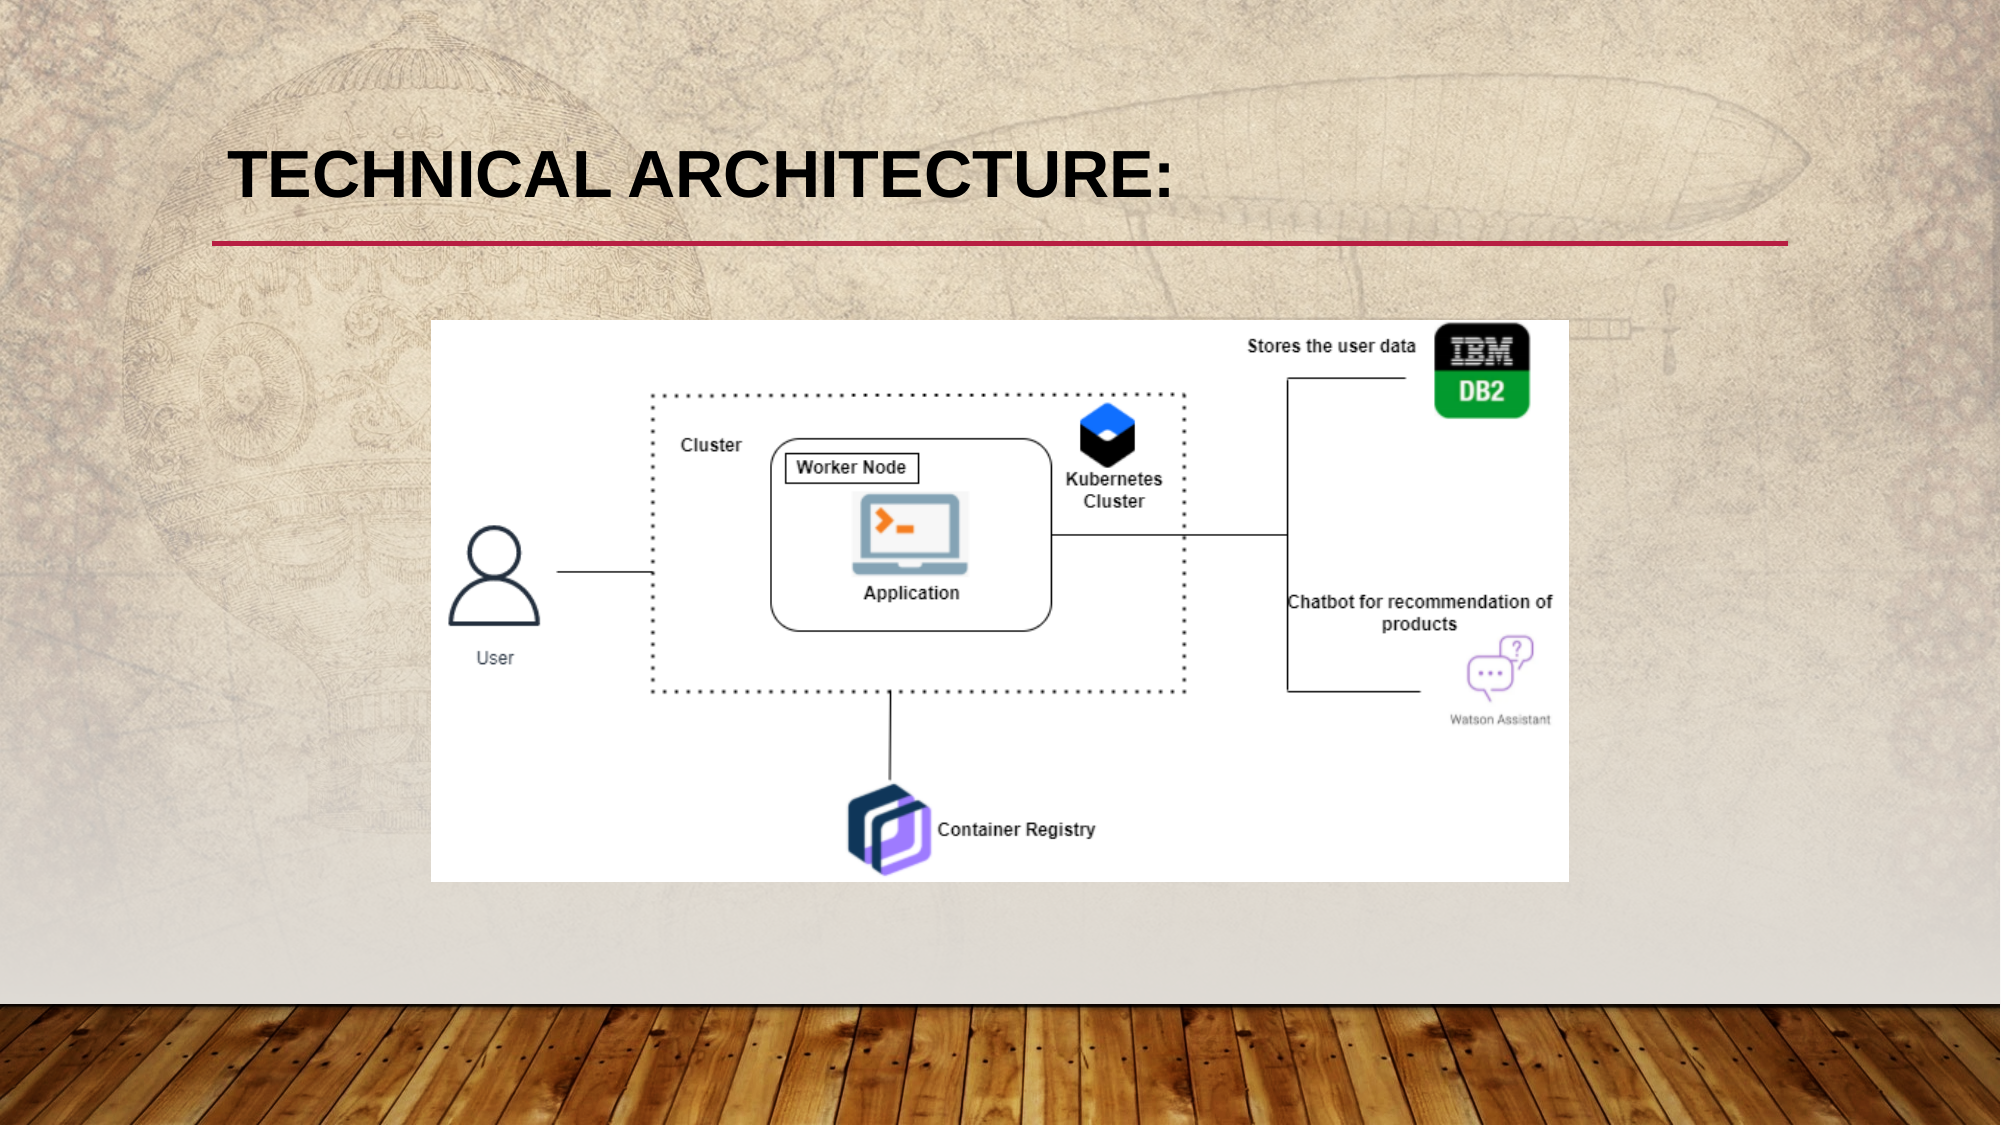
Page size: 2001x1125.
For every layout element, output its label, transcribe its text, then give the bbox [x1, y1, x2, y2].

title Technical Architecture: [212, 131, 1788, 305]
picture [430, 320, 1569, 882]
picture [0, 1004, 2000, 1125]
